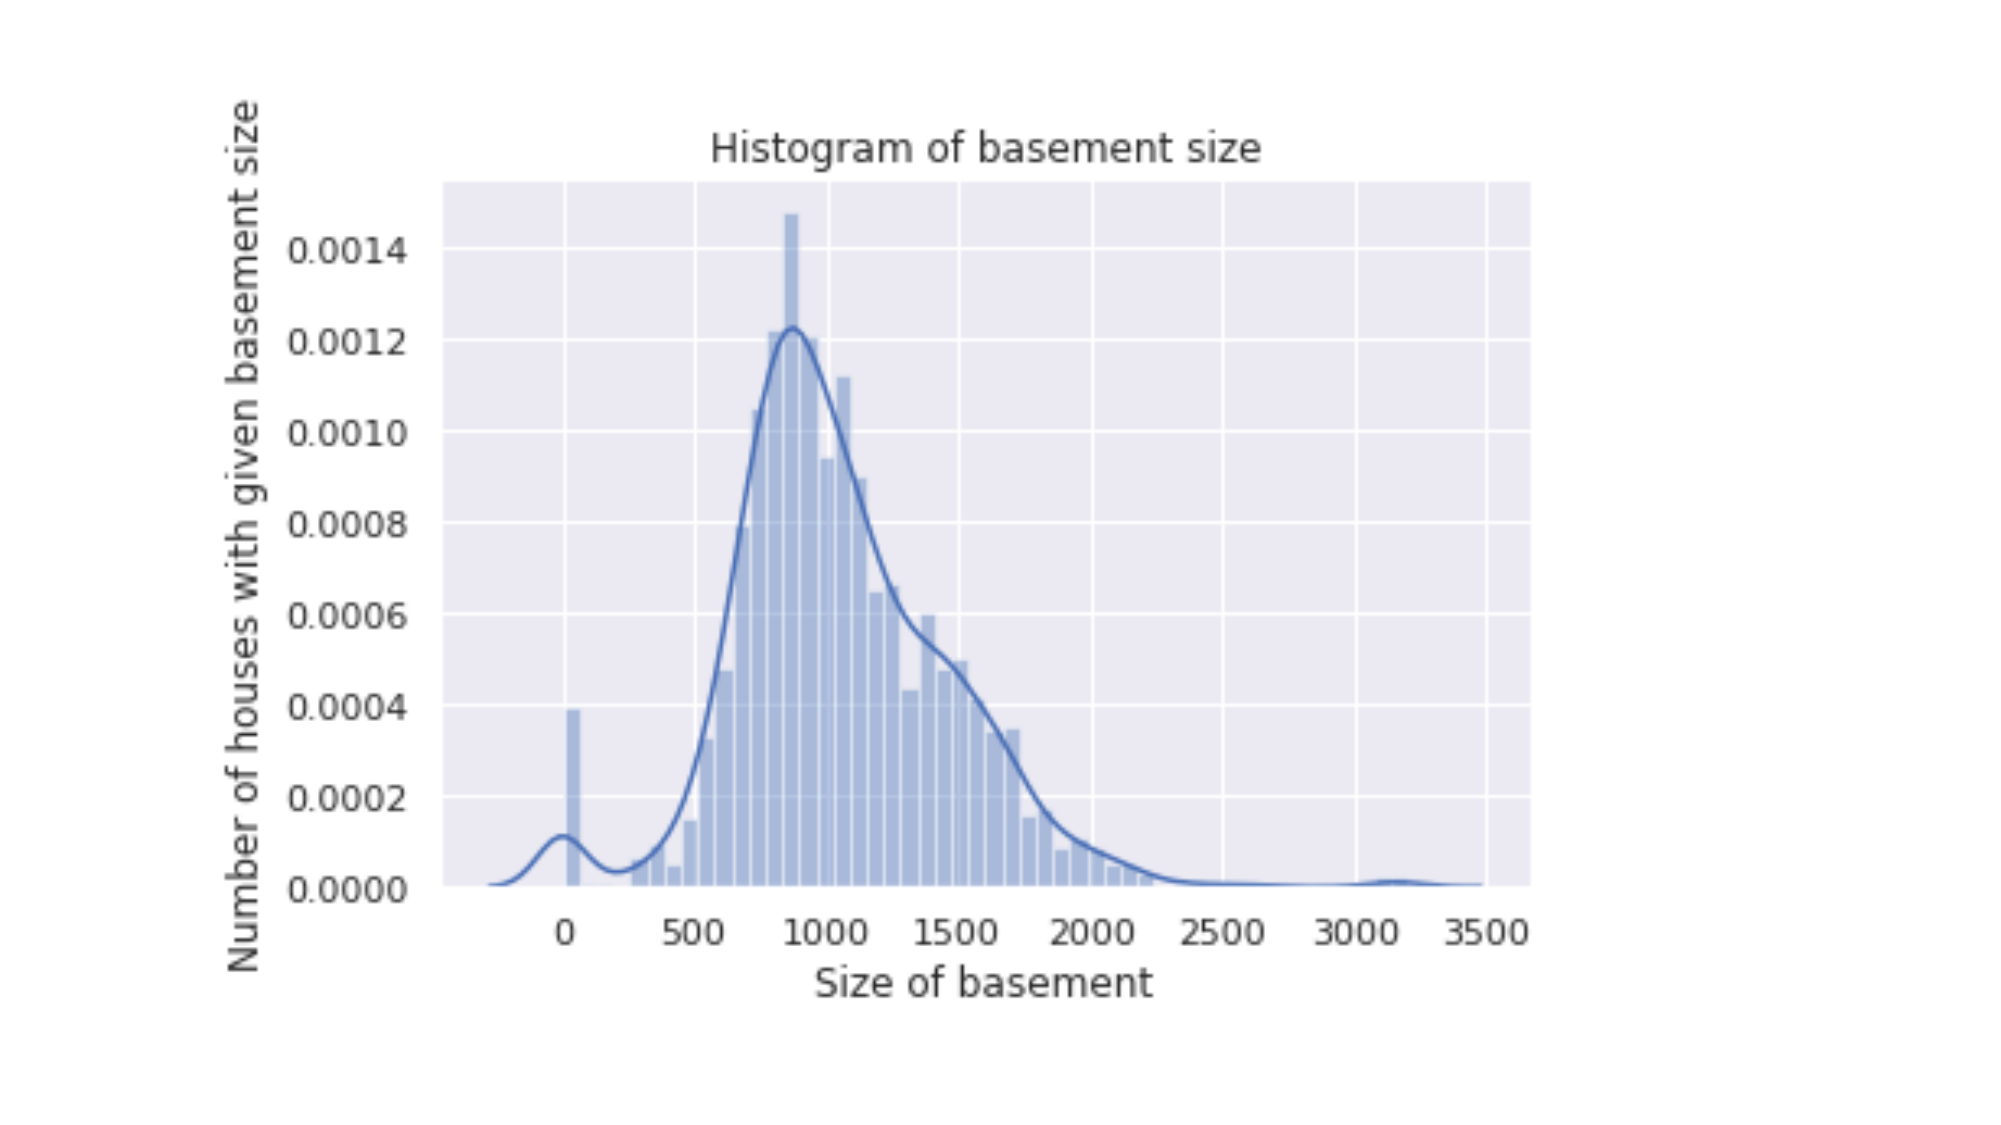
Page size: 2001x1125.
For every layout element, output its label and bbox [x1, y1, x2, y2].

list [177, 59, 1584, 1021]
